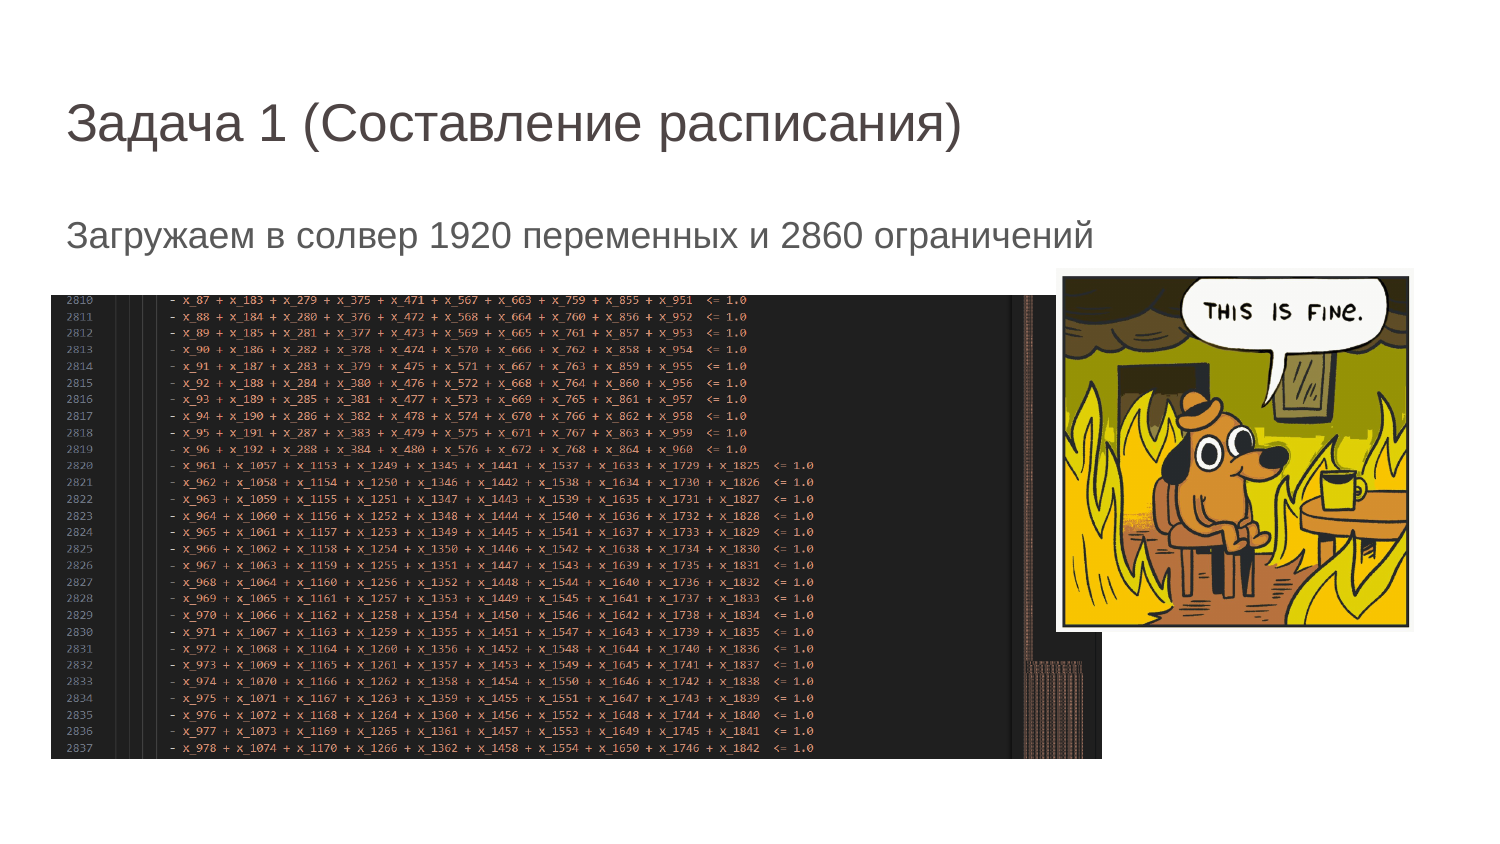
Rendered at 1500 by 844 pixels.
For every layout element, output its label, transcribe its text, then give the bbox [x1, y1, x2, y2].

title Задача 1 (Составление расписания) [51, 72, 1449, 167]
picture [50, 268, 1414, 759]
list Загружаем в солвер 1920 переменных и 2860 ограничений [51, 189, 1449, 339]
